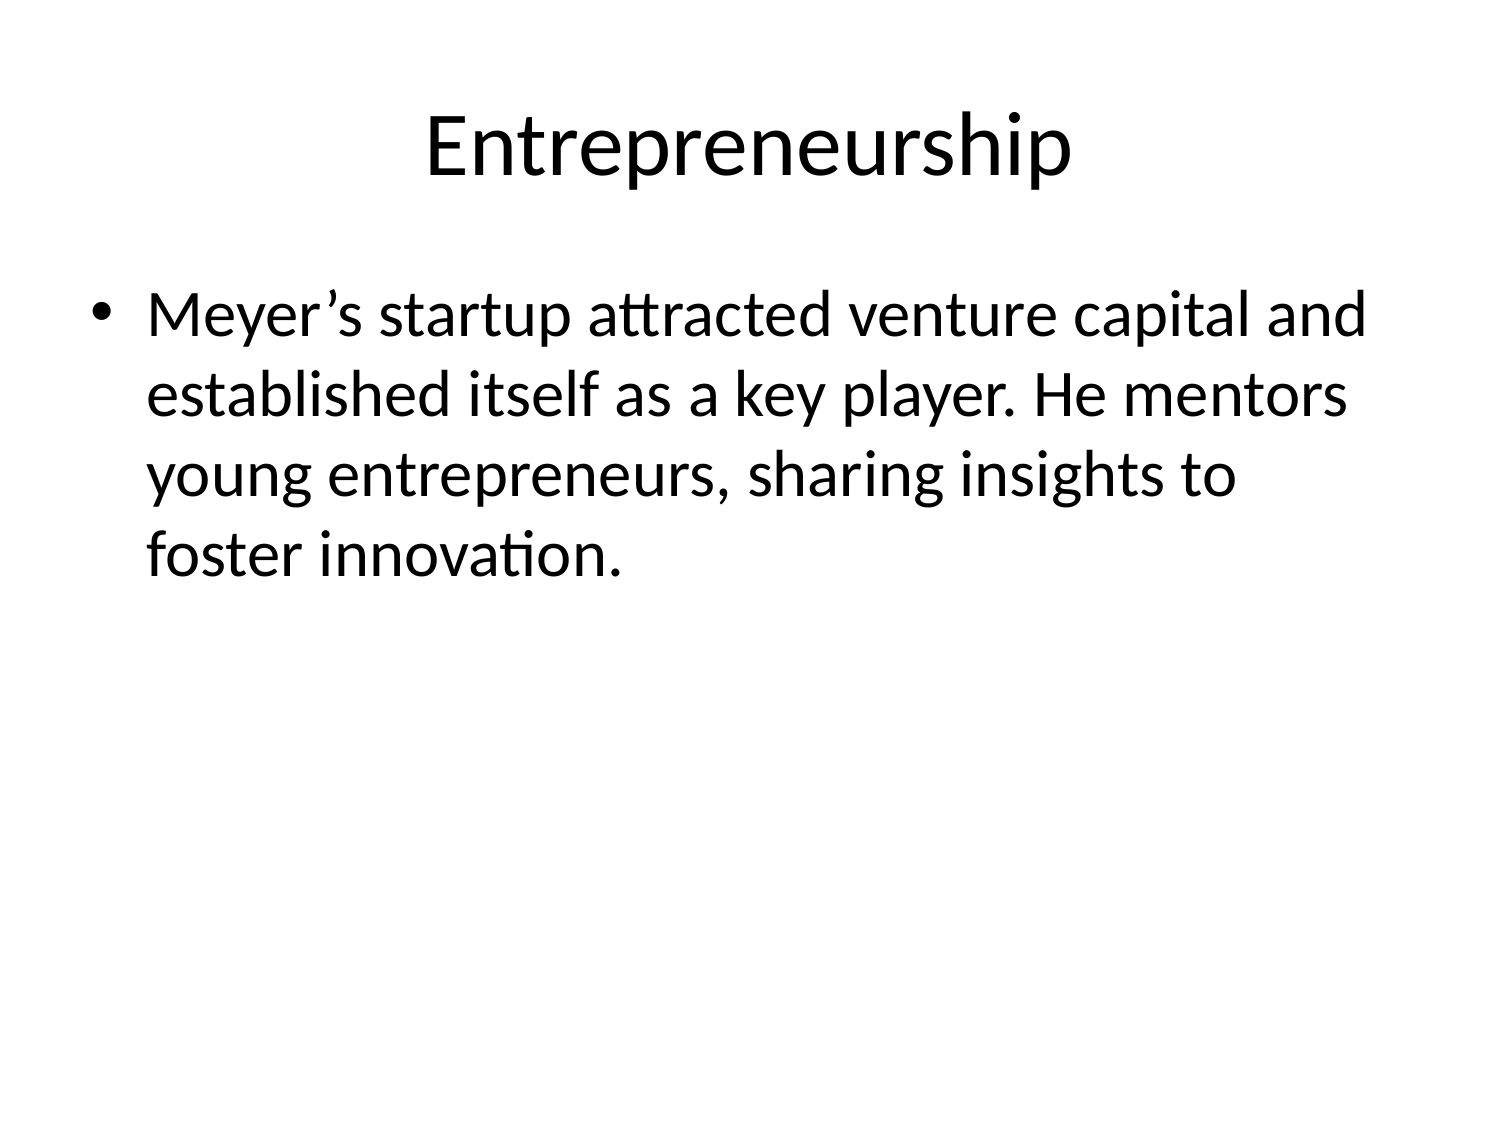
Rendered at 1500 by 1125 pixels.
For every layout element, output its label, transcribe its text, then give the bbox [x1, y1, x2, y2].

title Entrepreneurship [75, 45, 1425, 233]
list Meyer’s startup attracted venture capital and established itself as a key player. He mentors young entrepreneurs, sharing insights to foster innovation. [75, 262, 1425, 1005]
